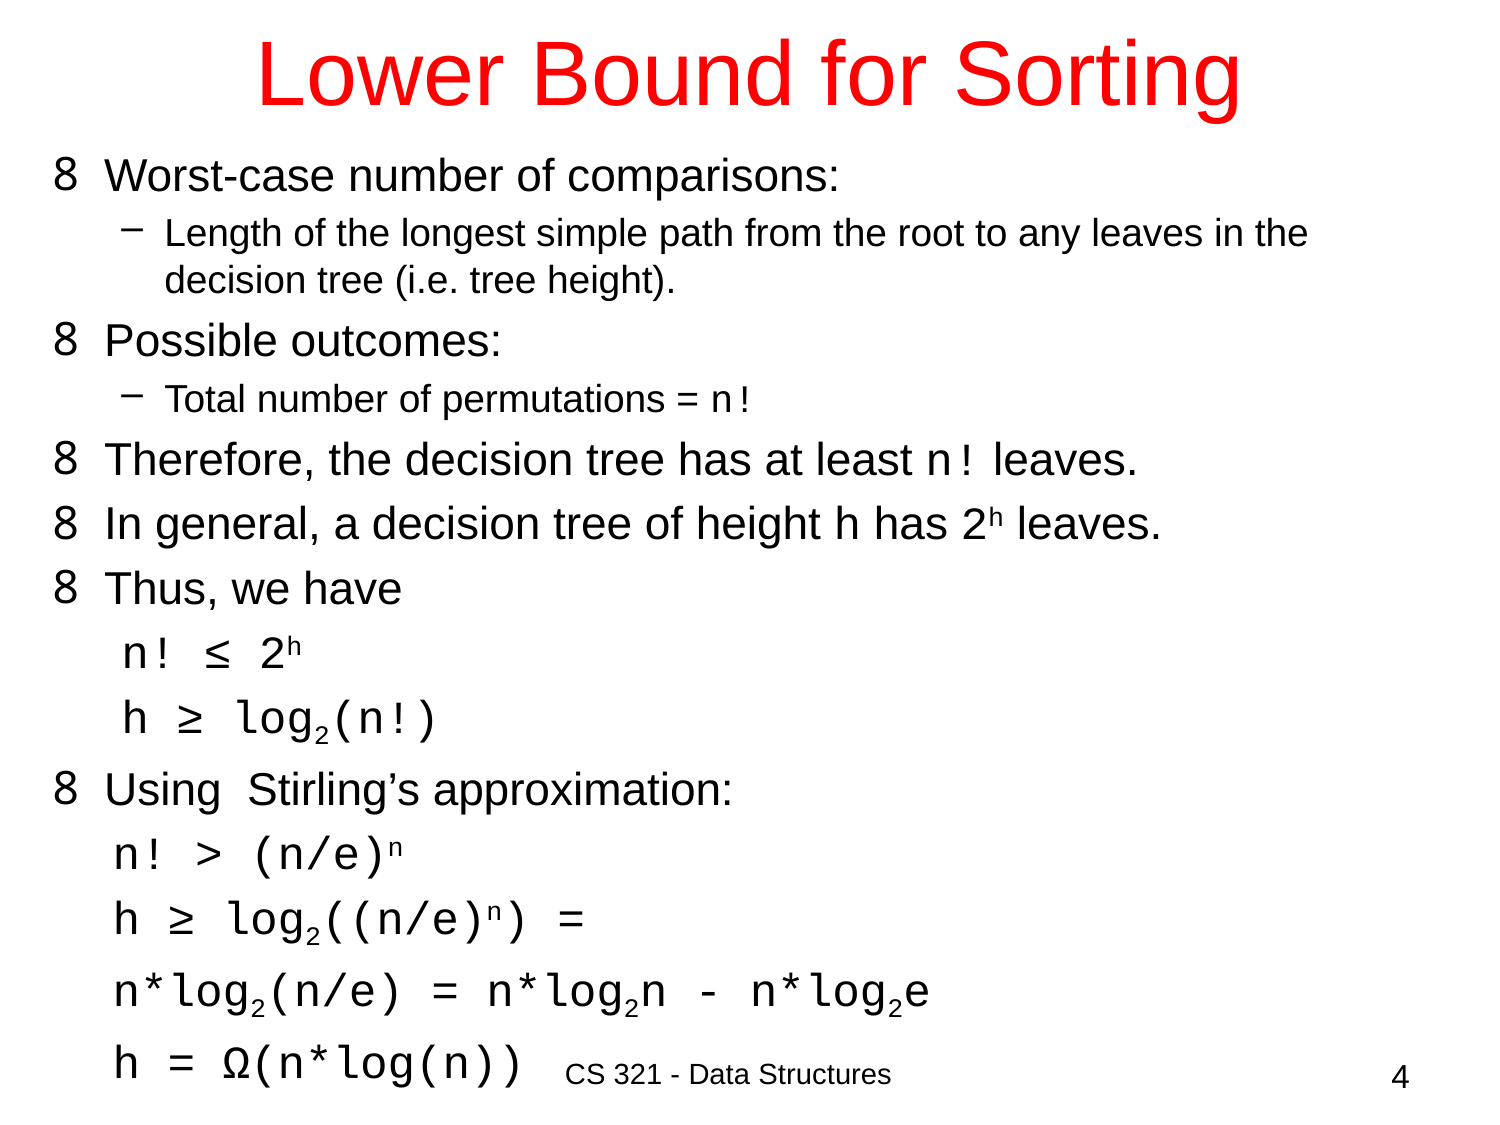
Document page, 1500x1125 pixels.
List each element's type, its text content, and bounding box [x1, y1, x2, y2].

footer CS 321 - Data Structures [549, 1047, 1051, 1124]
list Worst-case number of comparisons: Length of the longest simple path from the root to any leaves in the decision tree (i.e. tree height). Possible outcomes: Total number of permutations = n! Therefore, the decision tree has at least n! leaves. In general, a decision tree of height h has 2h leaves. Thus, we have n! ≤ 2h h ≥ log2(n!) Using Stirling’s approximation: n! > (n/e)n h ≥ log2((n/e)n) = n*log2(n/e) = n*log2n - n*log2e h = Ω(n*log(n)) [37, 137, 1463, 1100]
title Lower Bound for Sorting [112, 0, 1388, 137]
slide_number 4 [1112, 1047, 1426, 1124]
